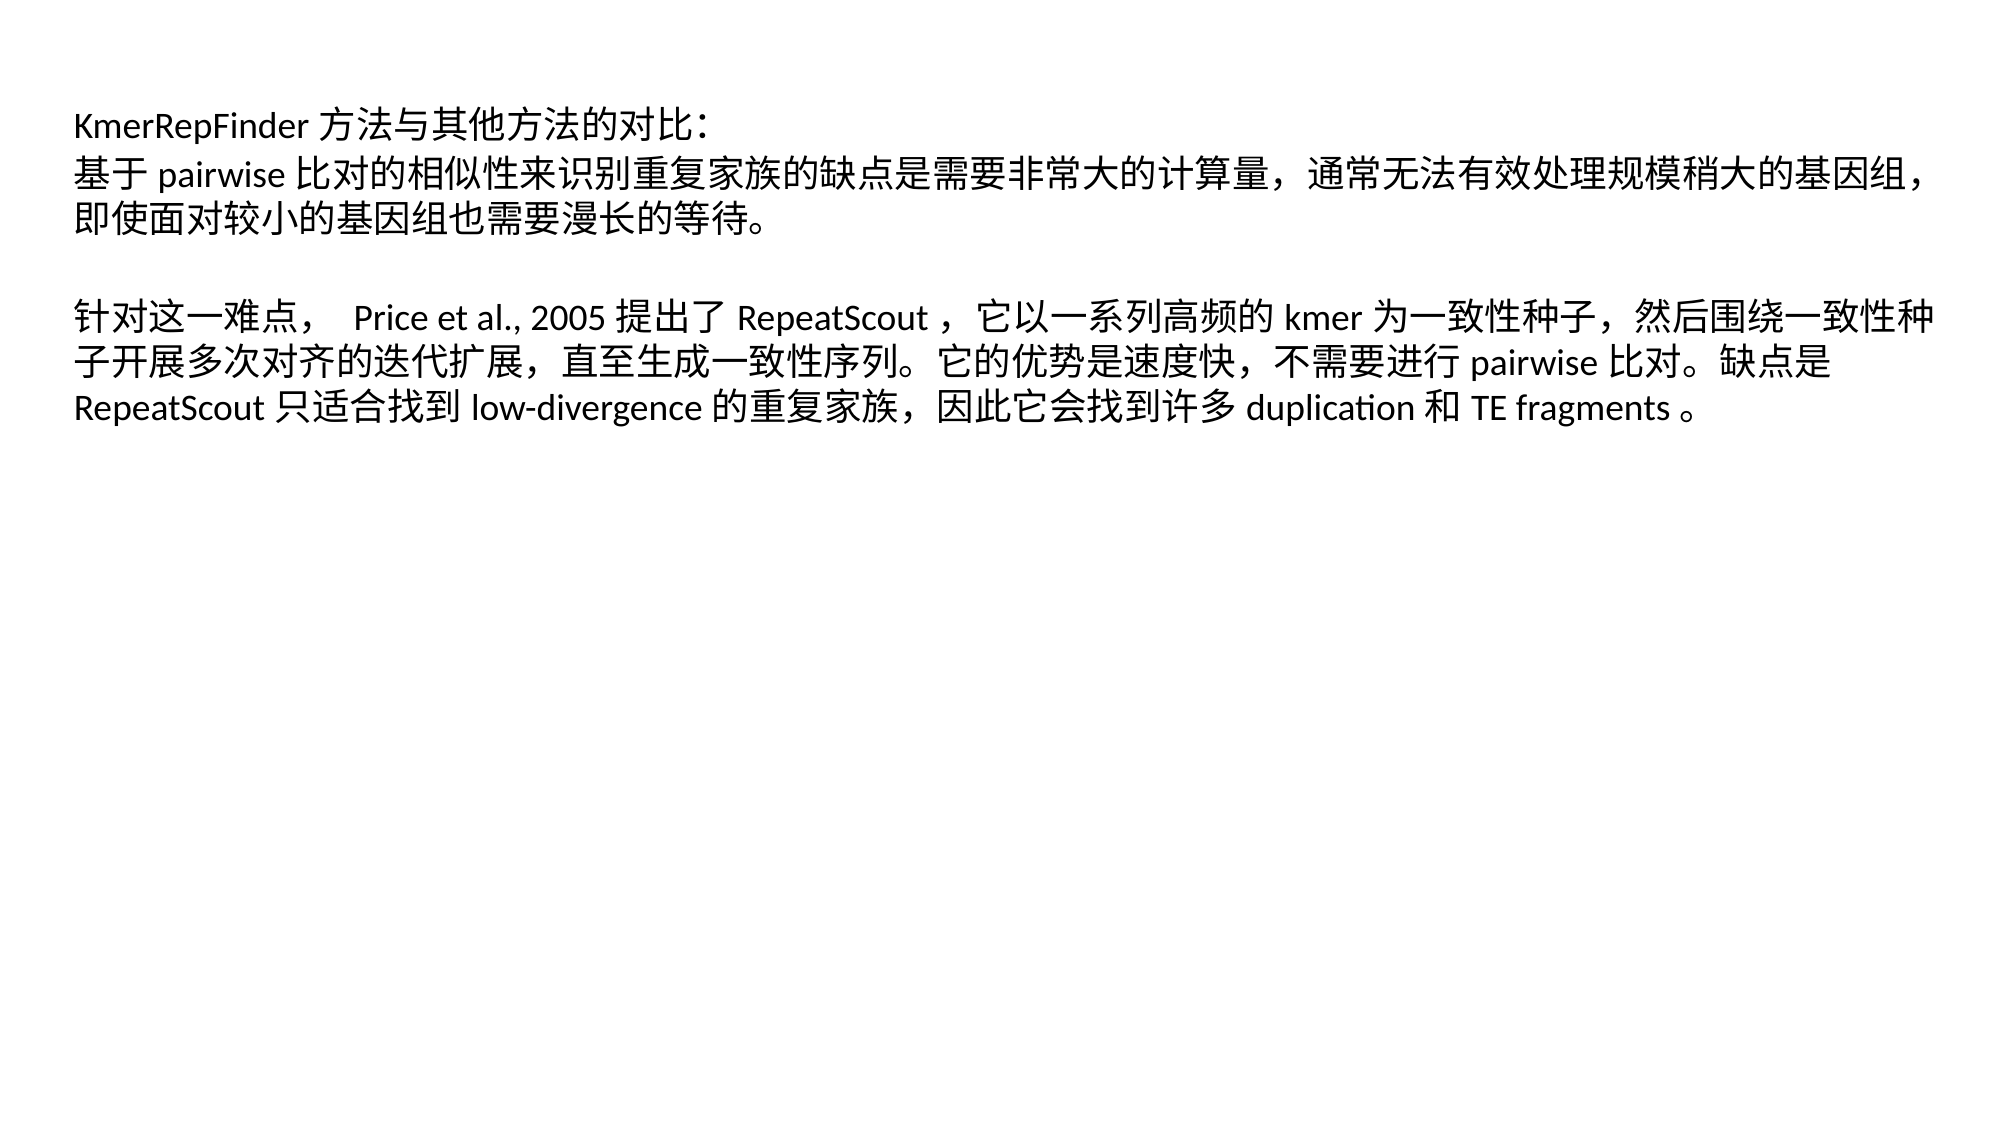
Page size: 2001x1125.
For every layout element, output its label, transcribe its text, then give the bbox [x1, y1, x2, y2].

text_box KmerRepFinder方法与其他方法的对比： 基于pairwise比对的相似性来识别重复家族的缺点是需要非常大的计算量，通常无法有效处理规模稍大的基因组，即使面对较小的基因组也需要漫长的等待。 针对这一难点， Price et al., 2005提出了RepeatScout，它以一系列高频的kmer为一致性种子，然后围绕一致性种子开展多次对齐的迭代扩展，直至生成一致性序列。它的优势是速度快，不需要进行pairwise比对。缺点是RepeatScout只适合找到low-divergence的重复家族，因此它会找到许多duplication和TE fragments。 [58, 94, 1978, 436]
